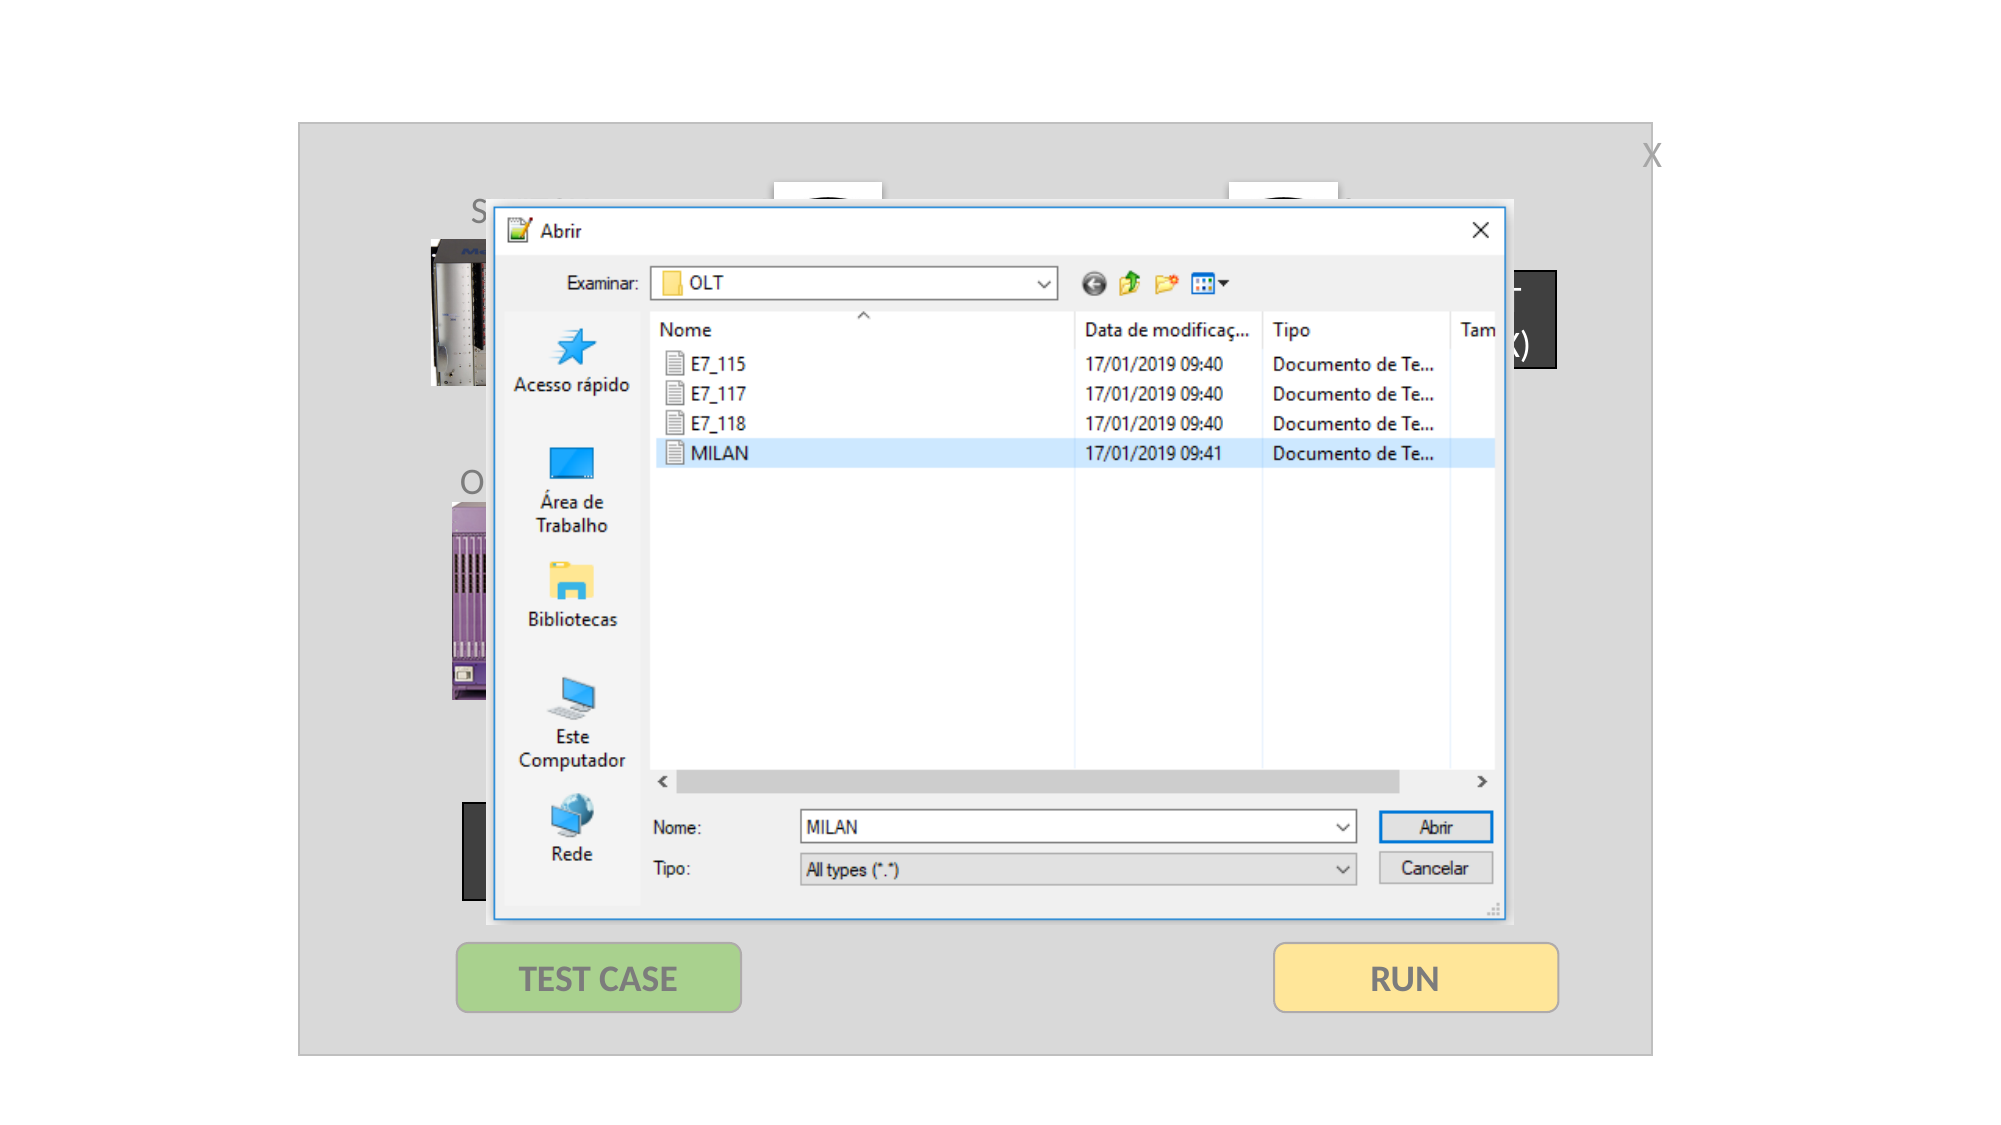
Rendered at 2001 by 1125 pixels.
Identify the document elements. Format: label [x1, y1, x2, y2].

text_box [1364, 942, 1559, 1013]
text_box [298, 122, 1701, 1056]
text_box [456, 942, 742, 1013]
picture [486, 196, 1514, 1118]
text_box [430, 238, 486, 900]
